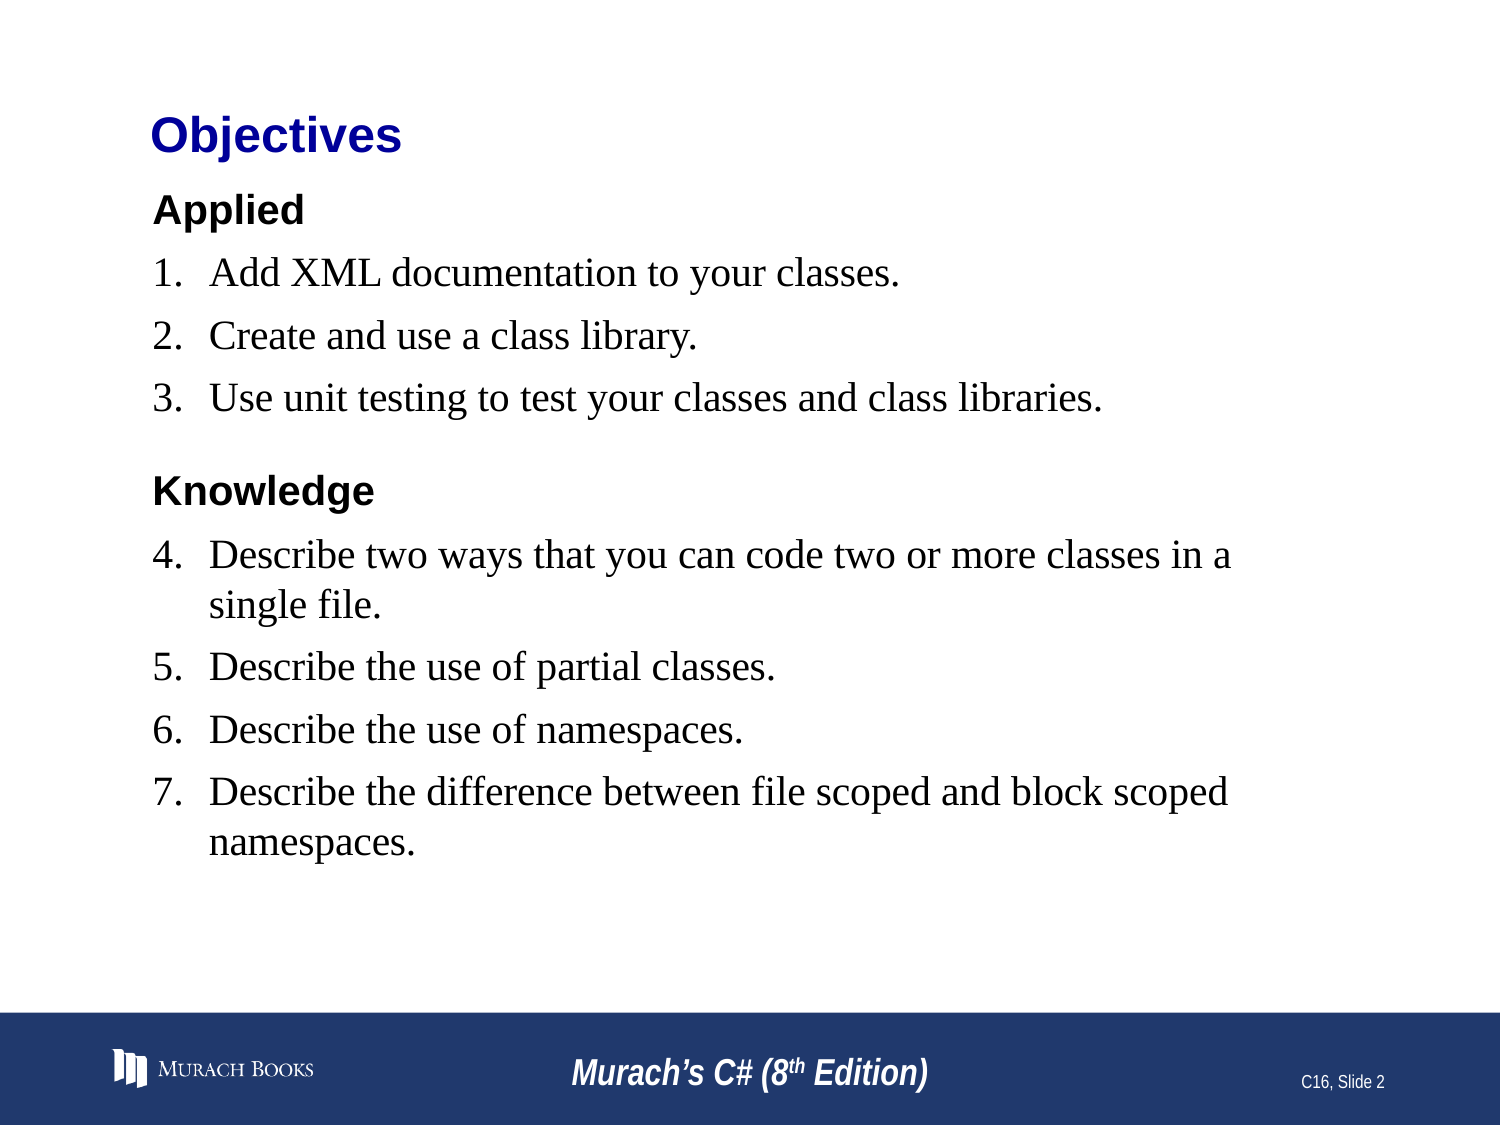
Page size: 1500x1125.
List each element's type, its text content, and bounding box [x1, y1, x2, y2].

footer [12, 1025, 450, 1100]
title Objectives [150, 102, 1350, 164]
slide_number C16, Slide 2 [1087, 1025, 1400, 1100]
slide_number Murach’s C# (8th Edition) [450, 1025, 1050, 1100]
list Applied Add XML documentation to your classes. Create and use a class library. Use unit testing to test your classes and class libraries. Knowledge Describe two ways that you can code two or more classes in a single file. Describe the use of partial classes. Describe the use of namespaces. Describe the difference between file scoped and block scoped namespaces. [137, 174, 1350, 975]
